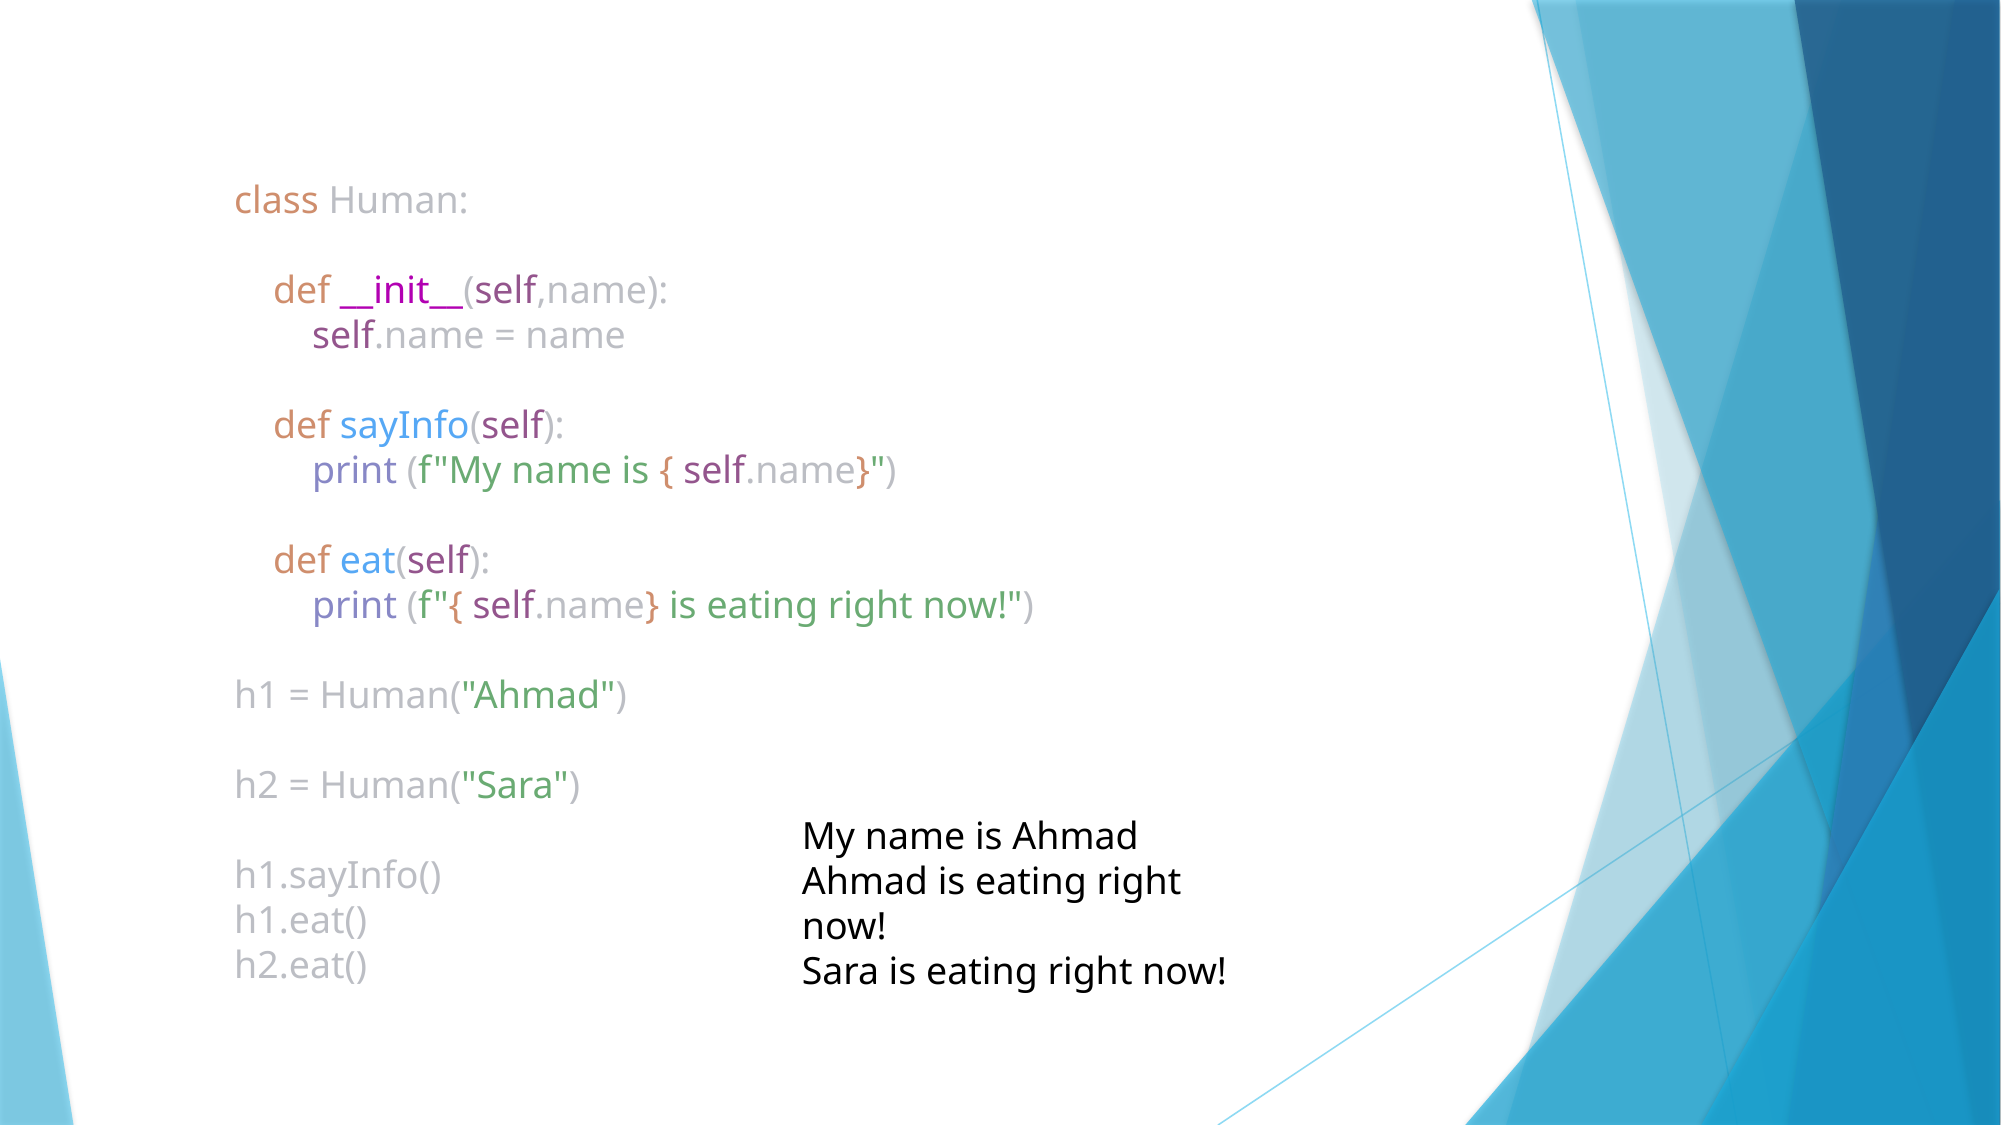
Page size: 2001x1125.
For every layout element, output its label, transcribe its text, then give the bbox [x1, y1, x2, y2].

text_box My name is Ahmad Ahmad is eating right now! Sara is eating right now! [787, 804, 1275, 1000]
text_box class Human: def __init__(self,name): self.name = name def sayInfo(self): print (f"My name is { self.name}") def eat(self): print (f"{ self.name} is eating right now!") h1 = Human("Ahmad") h2 = Human("Sara") h1.sayInfo() h1.eat() h2.eat() [219, 123, 1220, 993]
